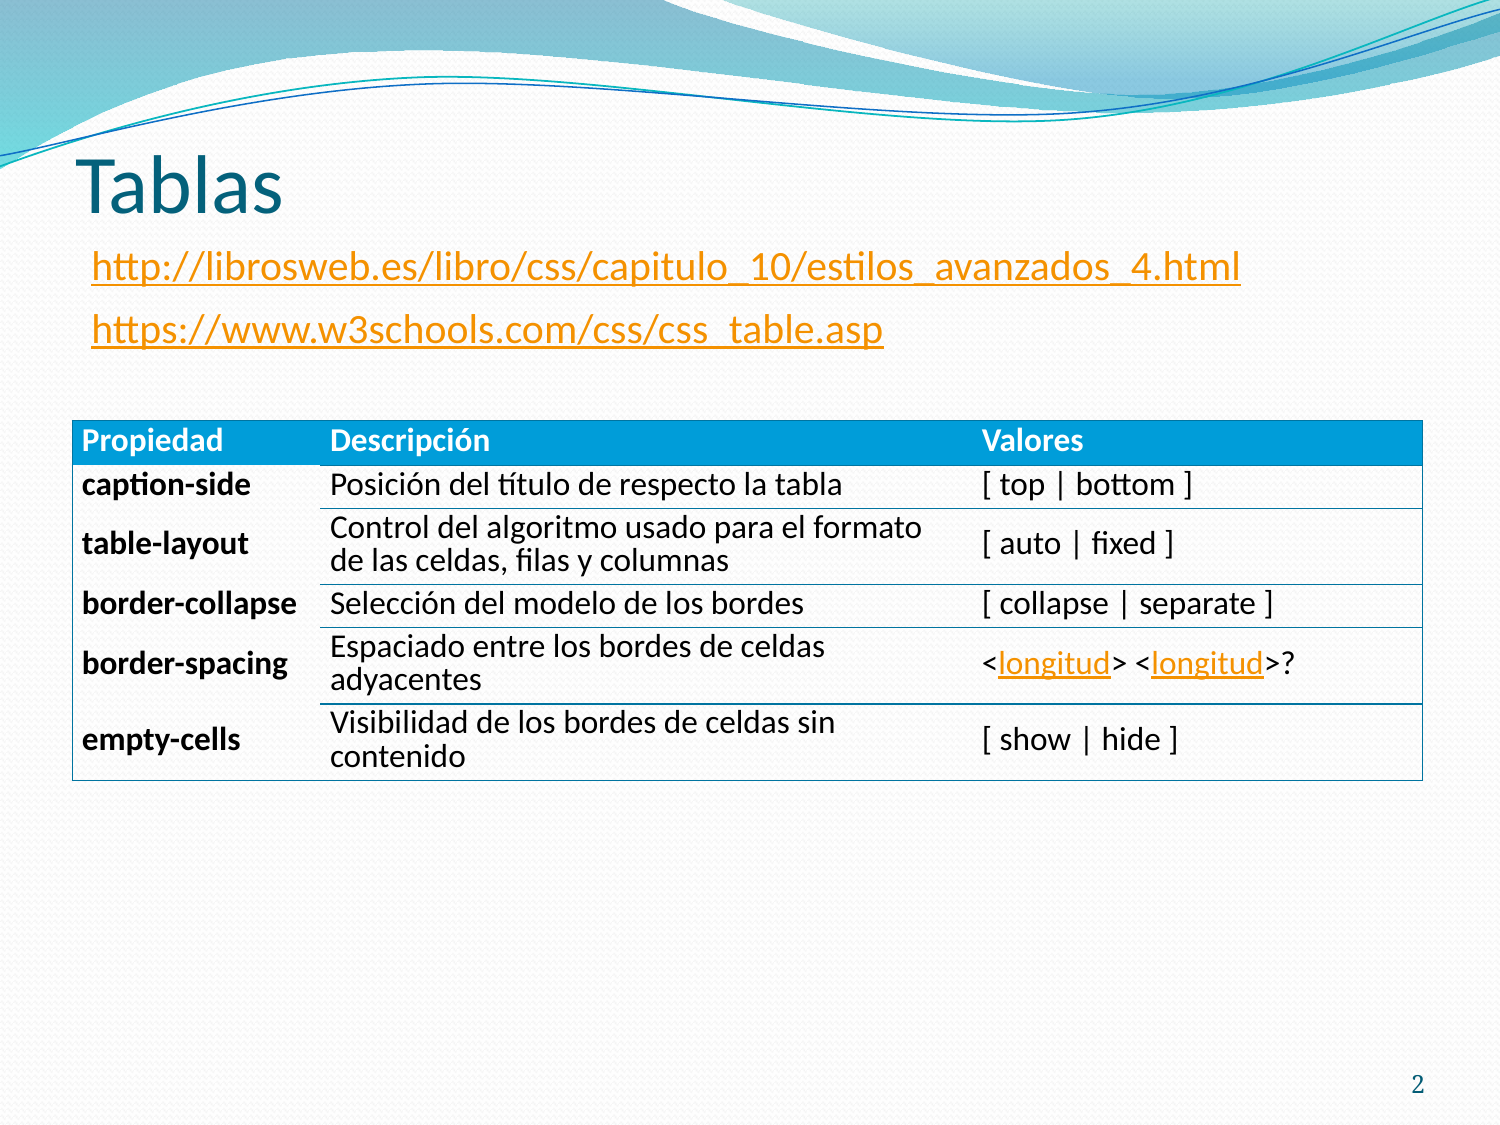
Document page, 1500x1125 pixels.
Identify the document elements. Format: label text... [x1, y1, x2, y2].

table_cell [ show | hide ] [972, 705, 1422, 780]
table_cell [ collapse | separate ] [972, 585, 1422, 627]
slide_number 2 [1299, 1042, 1425, 1103]
table_cell Espaciado entre los bordes de celdas adyacentes [320, 628, 972, 703]
table_cell Selección del modelo de los bordes [320, 585, 972, 627]
table_cell Control del algoritmo usado para el formato de las celdas, filas y columnas [320, 509, 972, 584]
title Tablas [75, 42, 1471, 231]
table_cell empty-cells [73, 704, 320, 780]
table_cell border-collapse [73, 585, 320, 628]
table_cell table-layout [73, 508, 320, 585]
table_header Descripción [320, 421, 972, 465]
table_cell caption-side [73, 465, 320, 508]
table_header Propiedad [73, 421, 320, 465]
table_cell <longitud> <longitud>? [972, 628, 1422, 703]
table_cell Posición del título de respecto la tabla [320, 466, 972, 508]
list http://librosweb.es/libro/css/capitulo_10/estilos_avanzados_4.html https://www.w3schools.com/css/css_table.asp [76, 231, 1424, 1047]
table_cell border-spacing [73, 628, 320, 704]
table_cell Visibilidad de los bordes de celdas sin contenido [320, 705, 972, 780]
table_cell [ top | bottom ] [972, 466, 1422, 508]
table_header Valores [972, 421, 1422, 465]
table_cell [ auto | fixed ] [972, 509, 1422, 584]
